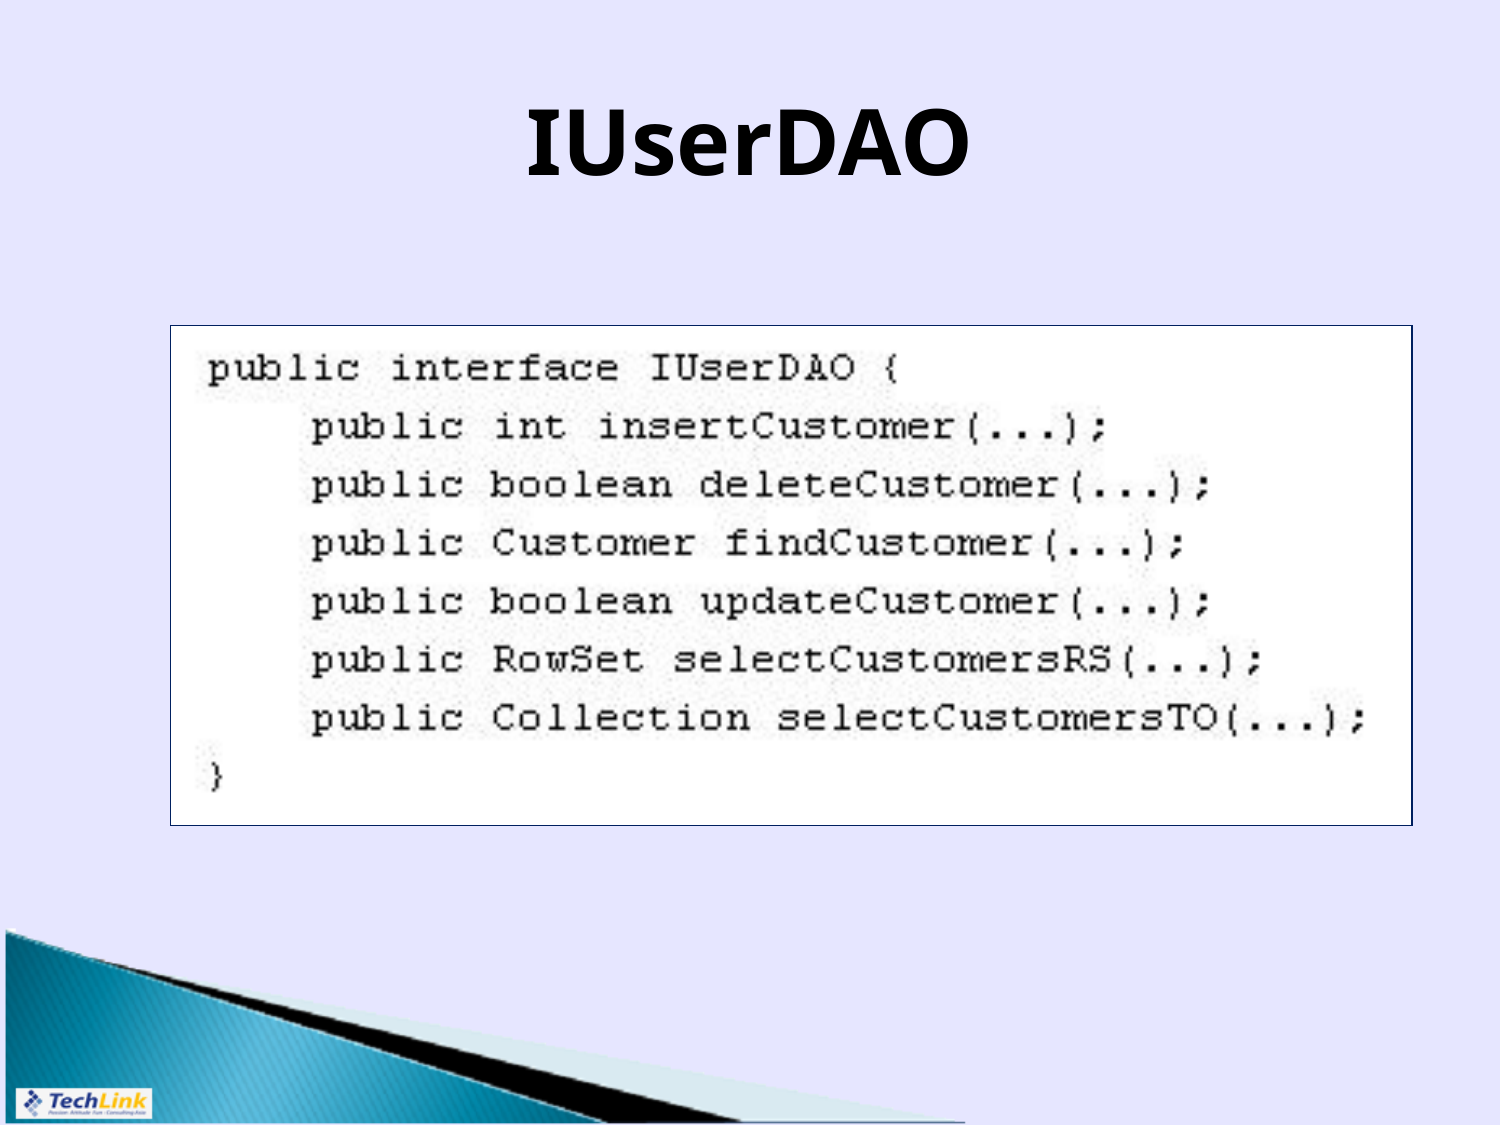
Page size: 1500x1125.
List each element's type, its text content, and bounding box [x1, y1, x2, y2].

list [170, 326, 1412, 826]
picture [0, 0, 1500, 1125]
title IUserDAO [74, 44, 1426, 233]
